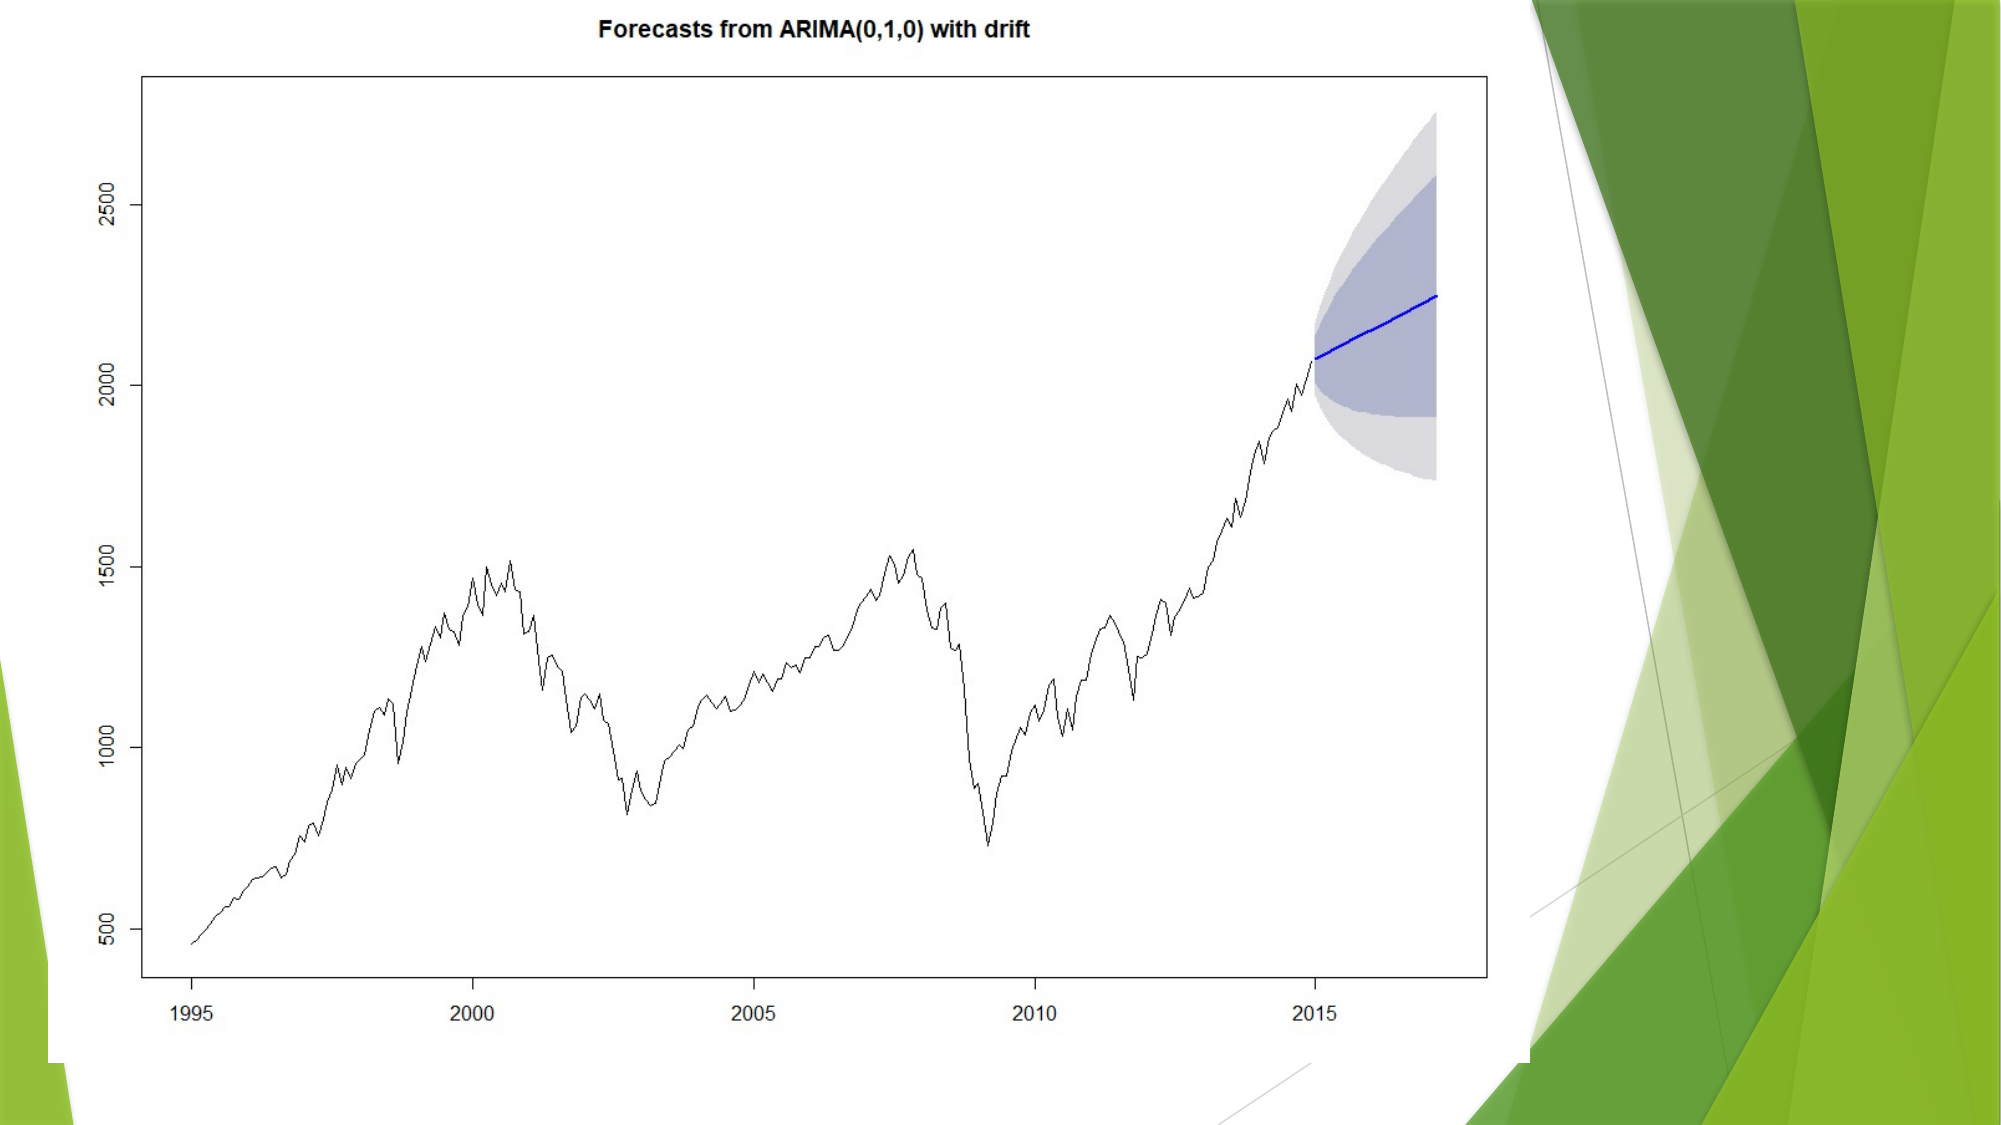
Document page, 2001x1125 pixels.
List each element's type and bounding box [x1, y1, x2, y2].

picture [48, 0, 1530, 1064]
